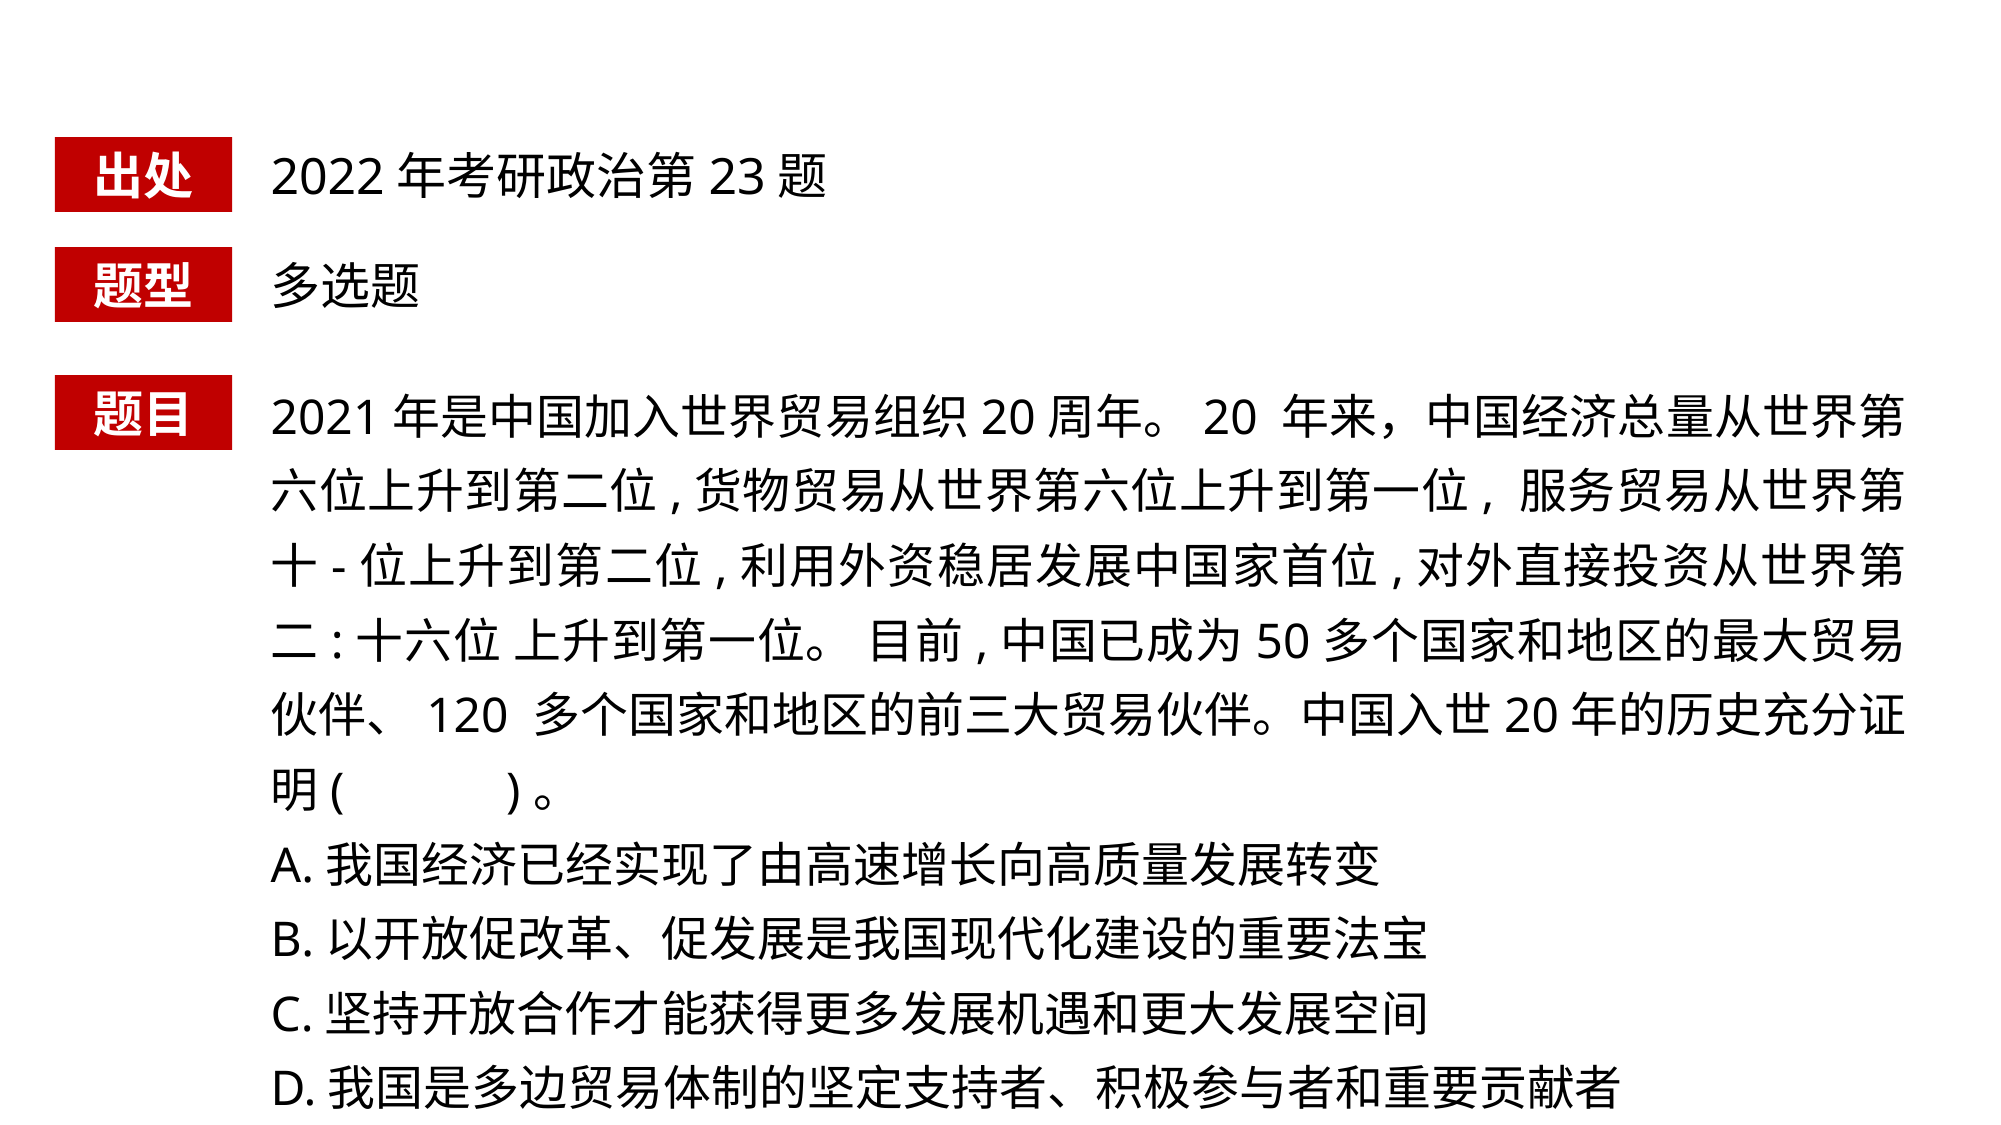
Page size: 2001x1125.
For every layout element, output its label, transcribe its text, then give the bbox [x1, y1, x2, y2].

text_box 多选题 [255, 247, 1614, 322]
text_box 2022年考研政治第23题 [255, 137, 1615, 212]
text_box 出处 [54, 137, 233, 212]
text_box 题目 [54, 375, 233, 450]
text_box 题型 [54, 247, 233, 322]
text_box 2021年是中国加入世界贸易组织20周年。20 年来，中国经济总量从世界第六位上升到第二位,货物贸易从世界第六位上升到第一位, 服务贸易从世界第十-位上升到第二位,利用外资稳居发展中国家首位,对外直接投资从世界第二:十六位 上升到第一位。 目前,中国已成为50多个国家和地区的最大贸易伙伴、120 多个国家和地区的前三大贸易伙伴。中国入世20年的历史充分证明( )。 A.我国经济已经实现了由高速增长向高质量发展转变 B.以开放促改革、促发展是我国现代化建设的重要法宝 C.坚持开放合作才能获得更多发展机遇和更大发展空间 D.我国是多边贸易体制的坚定支持者、积极参与者和重要贡献者 [255, 361, 1922, 1123]
